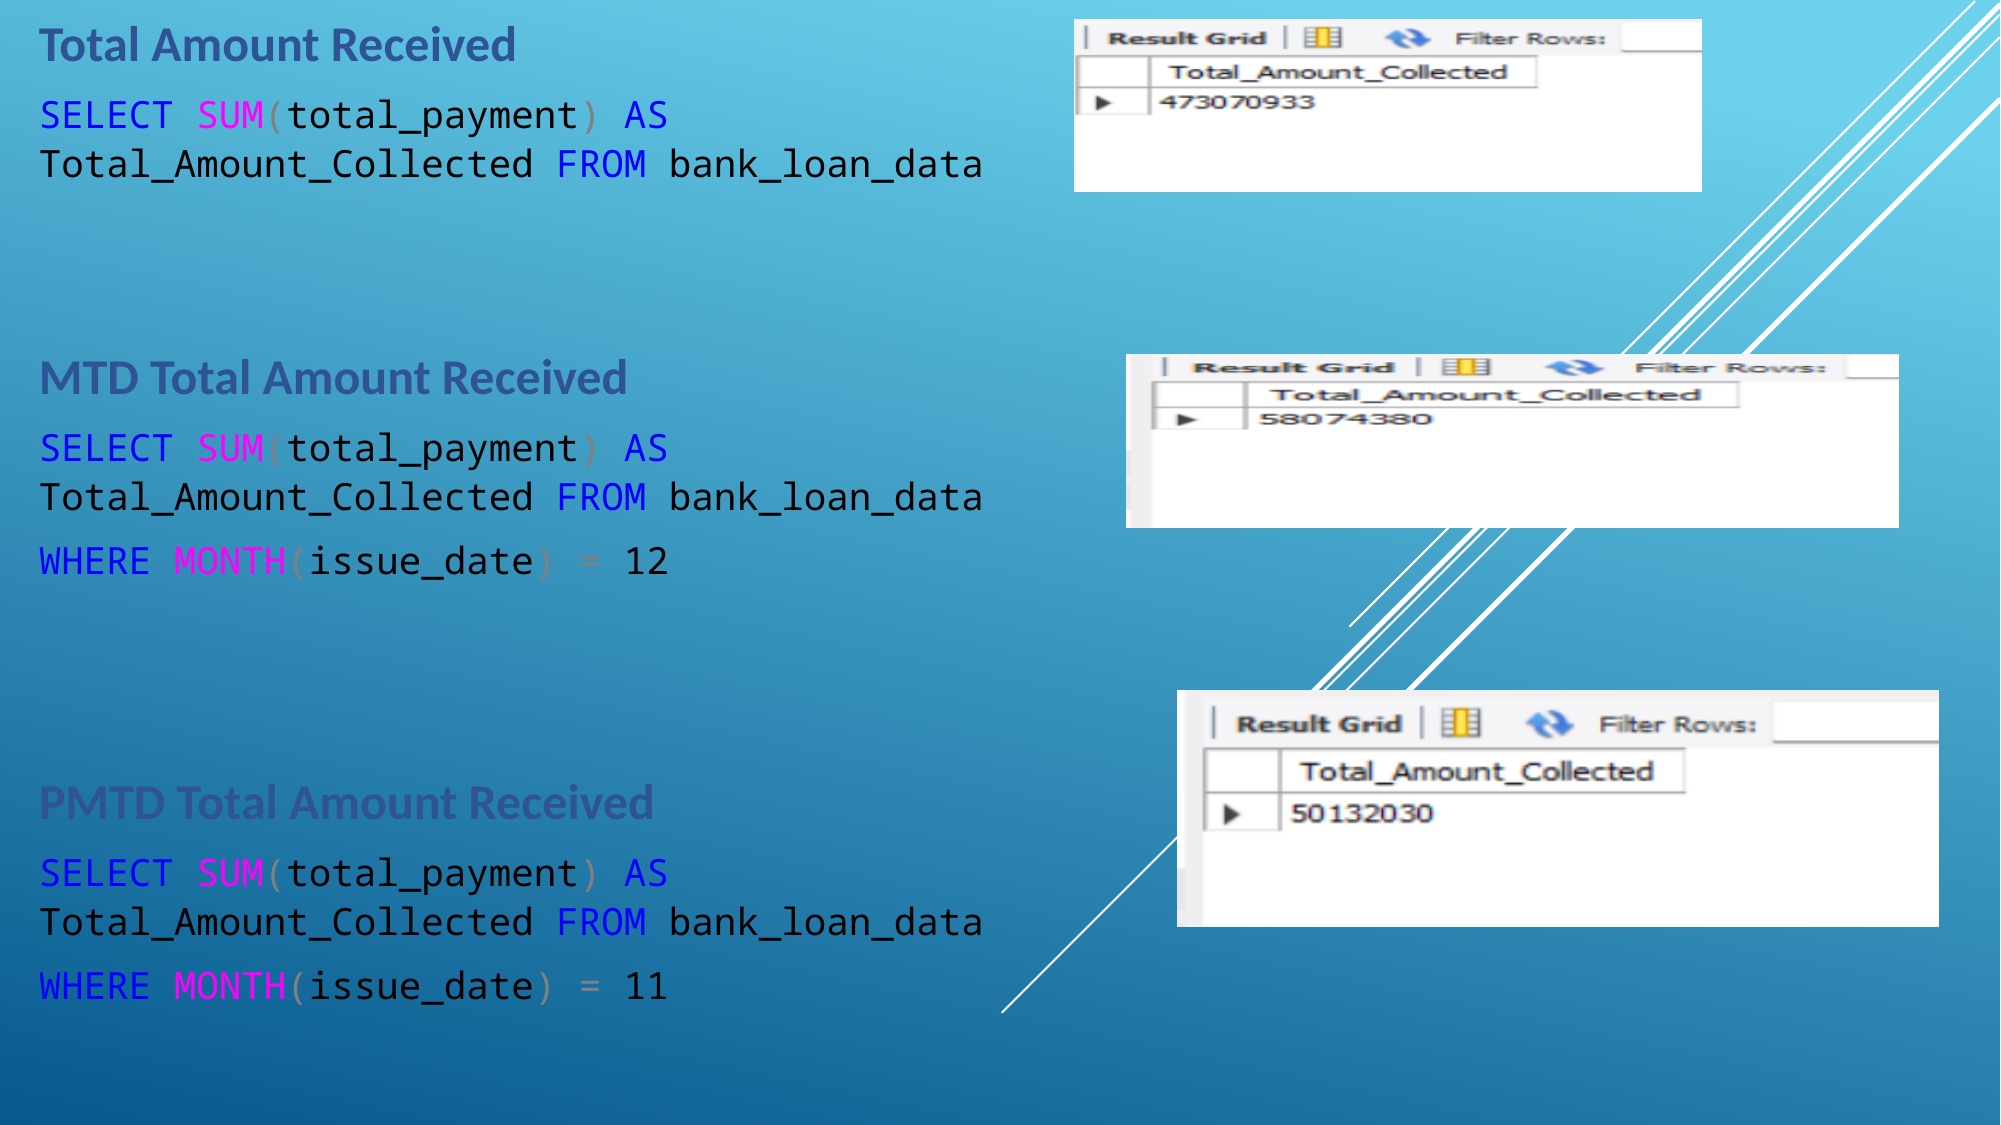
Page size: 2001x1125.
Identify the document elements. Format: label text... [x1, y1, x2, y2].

picture [1073, 19, 1702, 193]
picture [1177, 690, 1939, 928]
text_box MTD Total Amount Received SELECT SUM(total_payment) AS Total_Amount_Collected FROM bank_loan_data WHERE MONTH(issue_date) = 12 [24, 333, 1026, 590]
text_box PMTD Total Amount Received SELECT SUM(total_payment) AS Total_Amount_Collected FROM bank_loan_data WHERE MONTH(issue_date) = 11 [24, 758, 1026, 1015]
text_box Total Amount Received SELECT SUM(total_payment) AS Total_Amount_Collected FROM bank_loan_data [24, 0, 1026, 192]
picture [1126, 354, 1899, 528]
